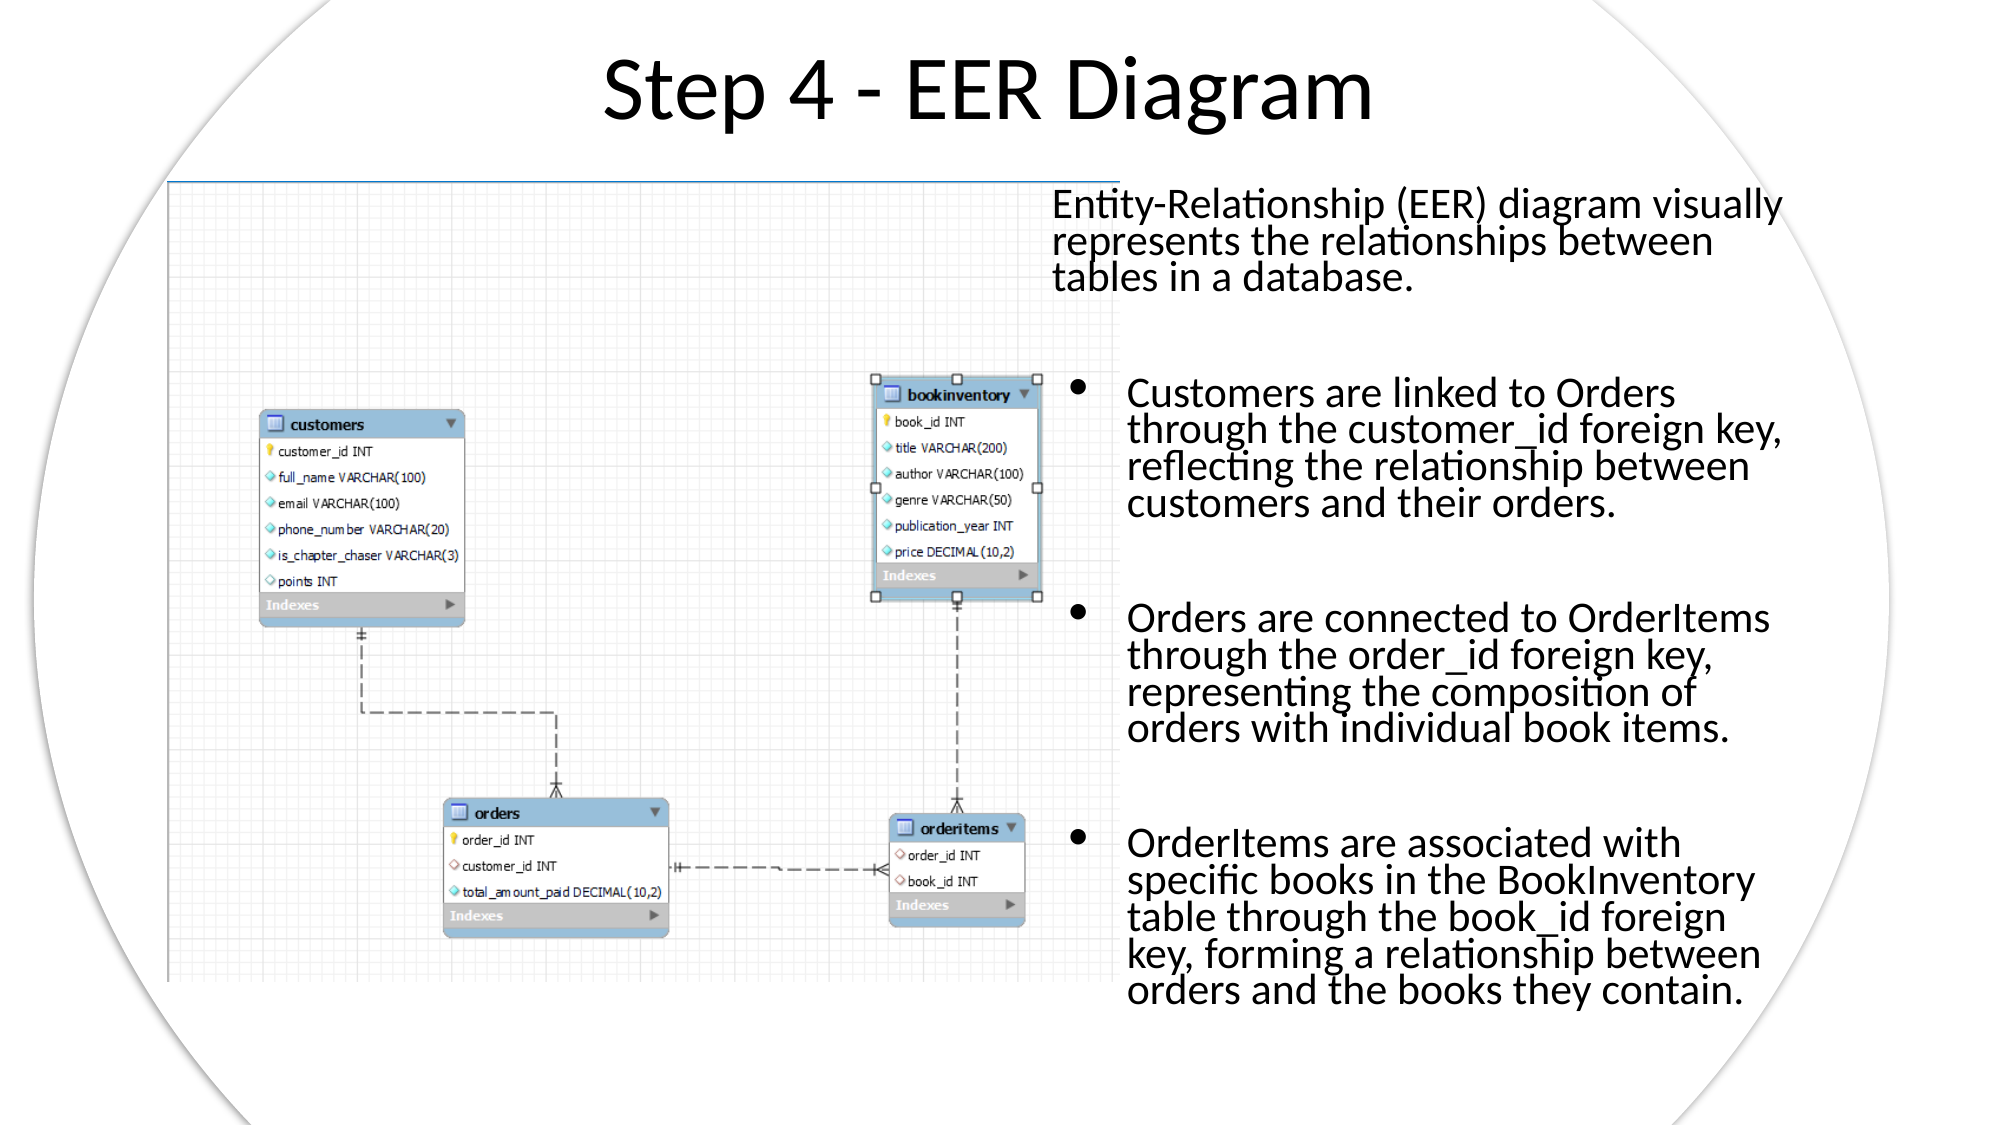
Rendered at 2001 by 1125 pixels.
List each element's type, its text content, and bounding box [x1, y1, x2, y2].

picture [166, 181, 1121, 982]
text_box [1810, 268, 1889, 930]
title Step 4 - EER Diagram [137, 0, 1863, 199]
list Entity-Relationship (EER) diagram visually represents the relationships between tables in a database. Customers are linked to Orders through the customer_id foreign key, reflecting the relationship between customers and their orders. Orders are connected to OrderItems through the order_id foreign key, representing the composition of orders with individual book items. OrderItems are associated with specific books in the BookInventory table through the book_id foreign key, forming a relationship between orders and the books they contain. [1036, 181, 1810, 1115]
text_box [33, 199, 1681, 1125]
